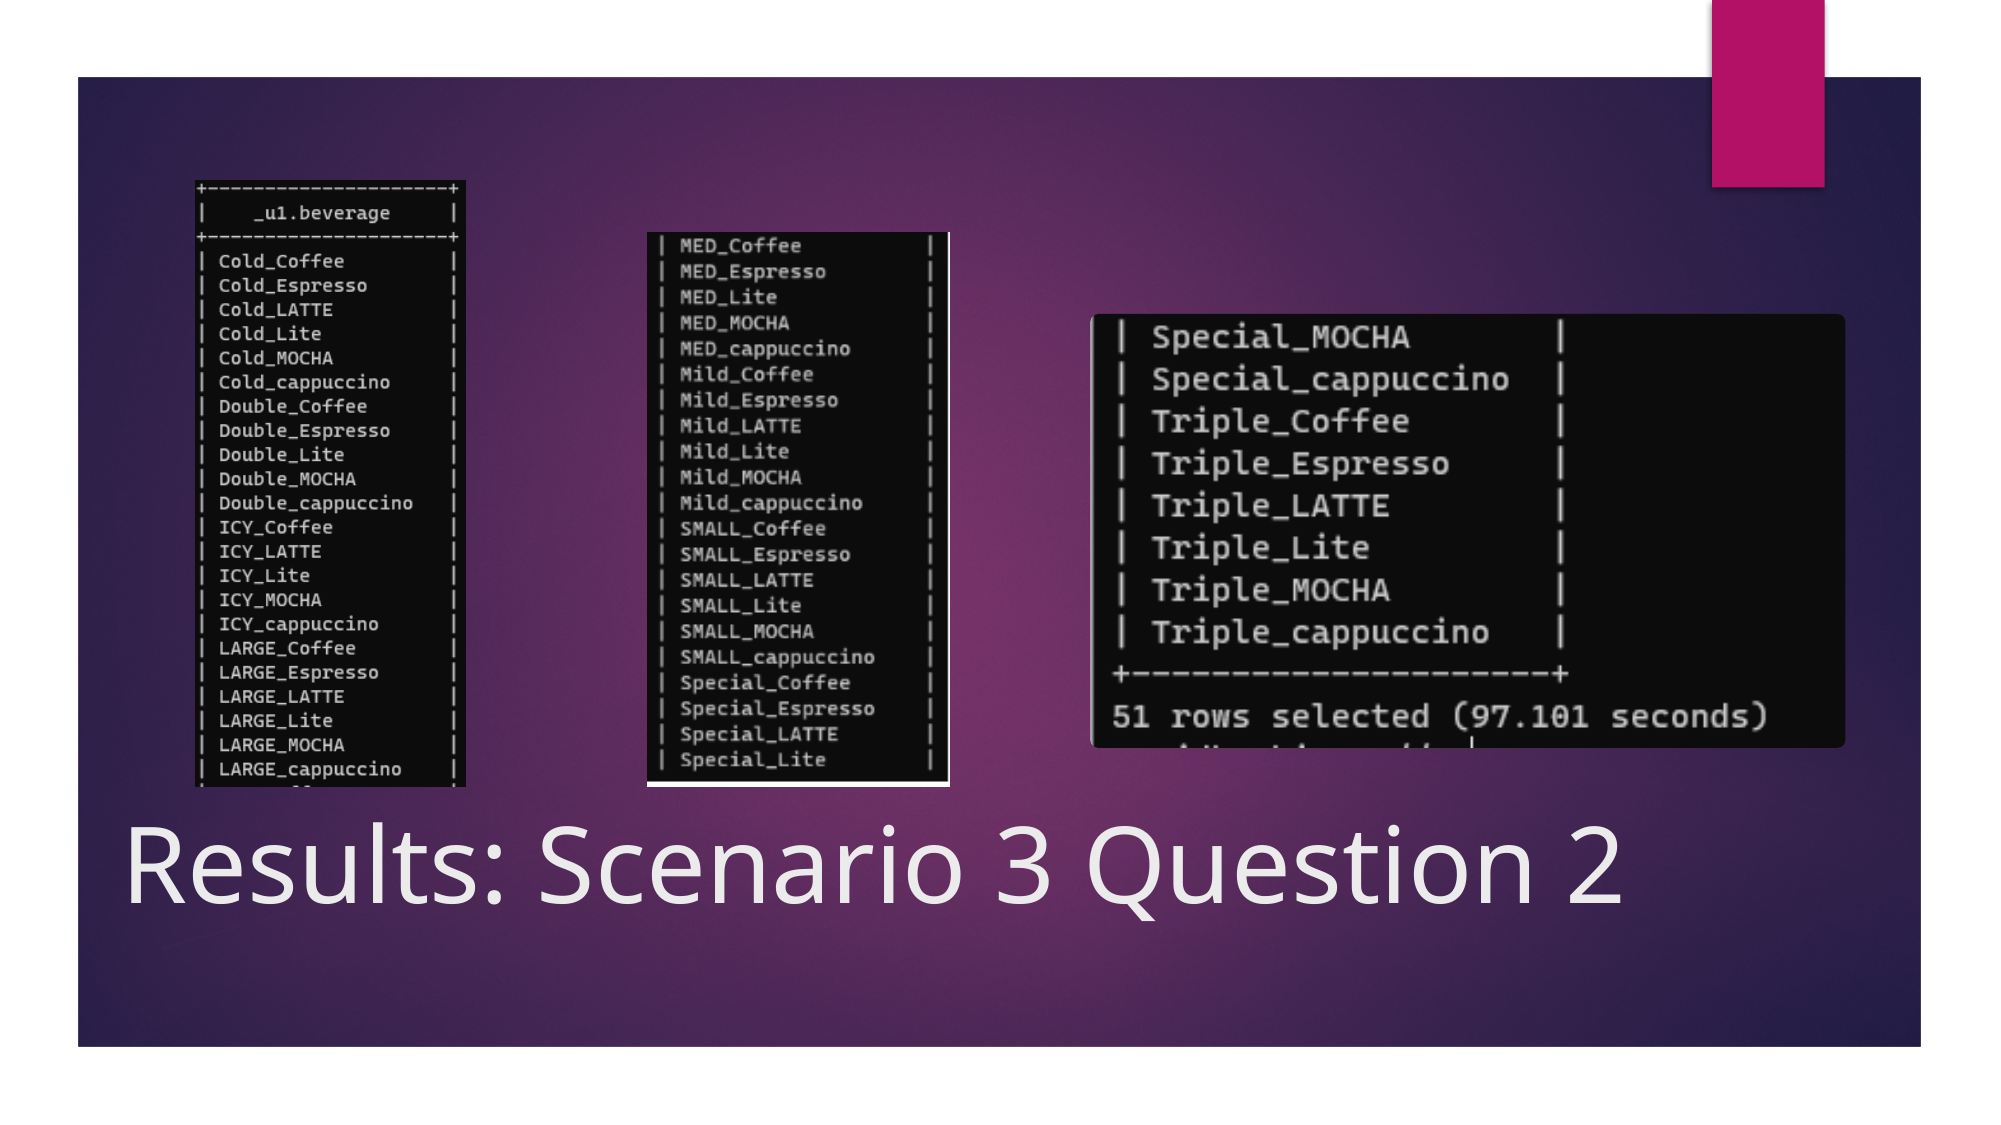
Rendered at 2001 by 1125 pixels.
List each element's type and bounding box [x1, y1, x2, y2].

text_box [0, 0, 2000, 1125]
picture [647, 232, 950, 788]
picture [1090, 313, 1846, 749]
list [194, 180, 466, 787]
